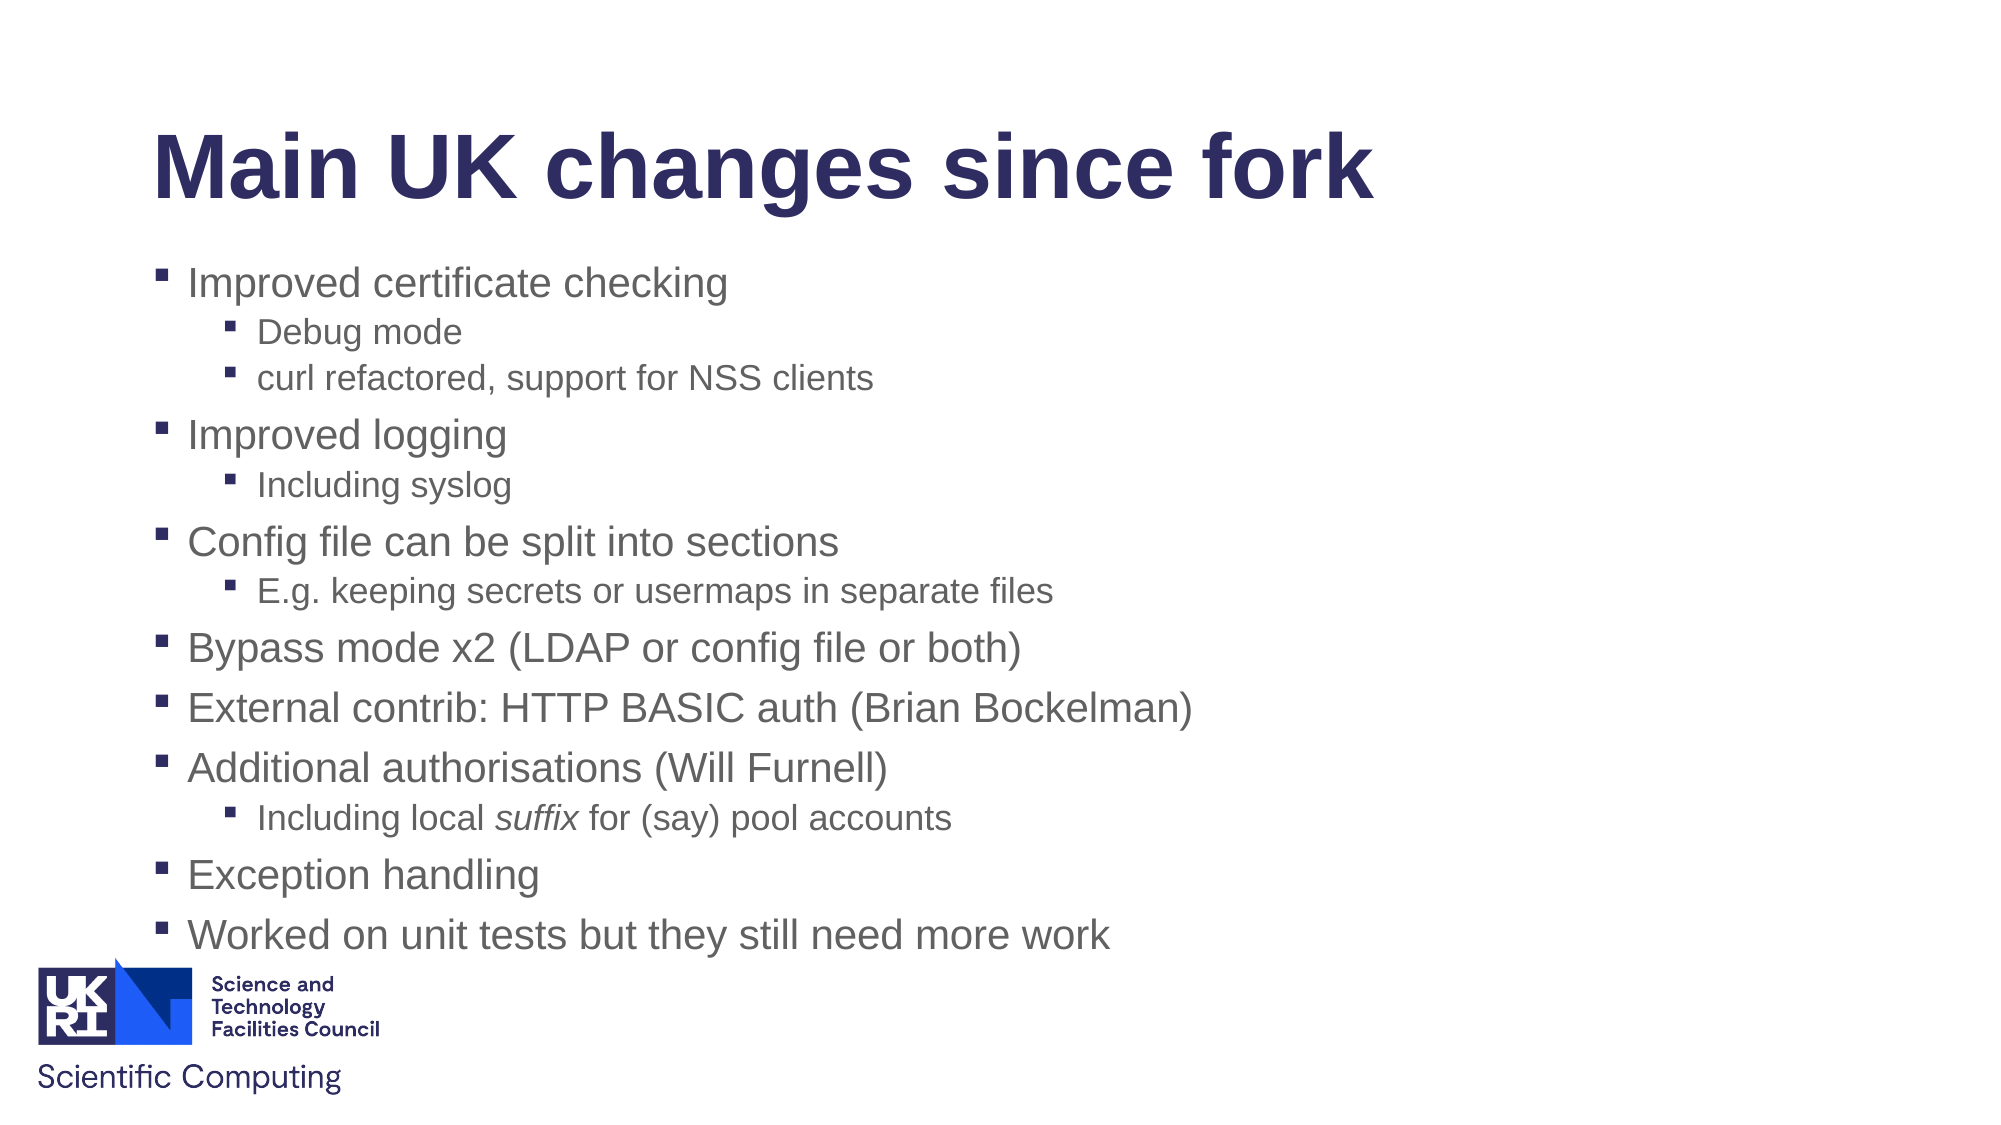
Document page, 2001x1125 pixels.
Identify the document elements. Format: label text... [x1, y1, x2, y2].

list Improved certificate checking Debug mode curl refactored, support for NSS clients Improved logging Including syslog Config file can be split into sections E.g. keeping secrets or usermaps in separate files Bypass mode x2 (LDAP or config file or both) External contrib: HTTP BASIC auth (Brian Bockelman) Additional authorisations (Will Furnell) Including local suffix for (say) pool accounts Exception handling Worked on unit tests but they still need more work [137, 253, 1863, 968]
title Main UK changes since fork [137, 59, 1863, 253]
picture [15, 944, 402, 1111]
